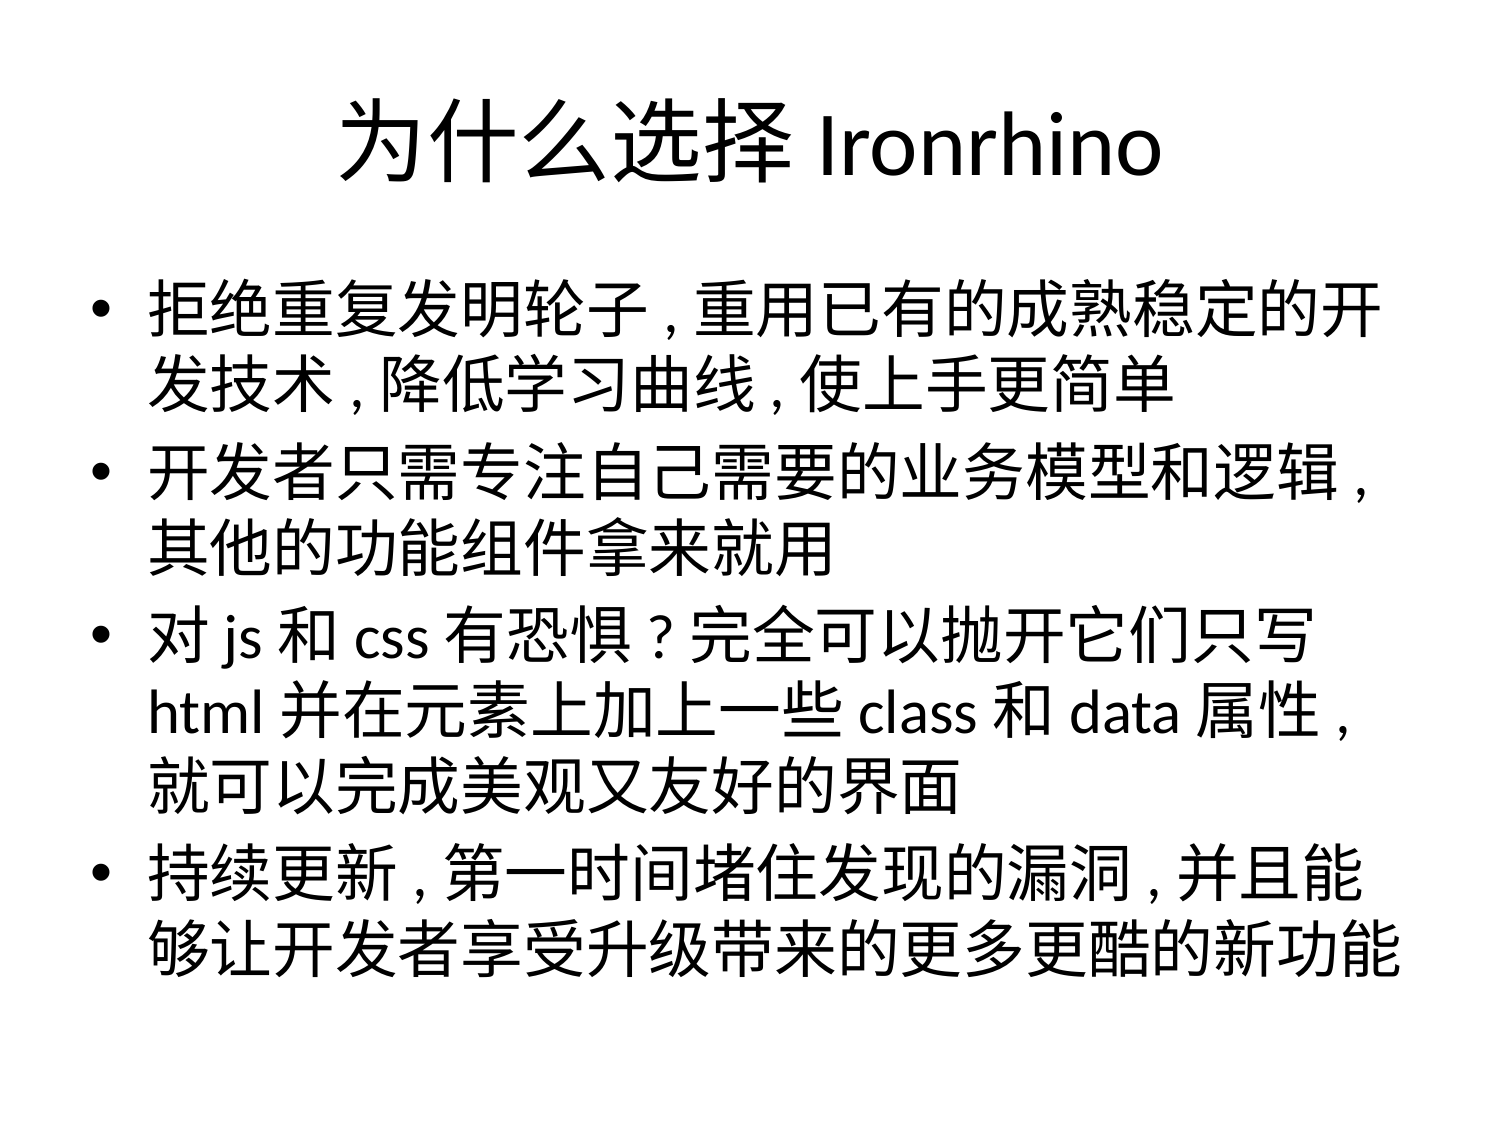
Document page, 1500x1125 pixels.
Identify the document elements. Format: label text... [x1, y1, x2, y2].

title 为什么选择Ironrhino [75, 45, 1425, 233]
list 拒绝重复发明轮子,重用已有的成熟稳定的开发技术,降低学习曲线,使上手更简单 开发者只需专注自己需要的业务模型和逻辑,其他的功能组件拿来就用 对js和css有恐惧?完全可以抛开它们只写html并在元素上加上一些class和data属性,就可以完成美观又友好的界面 持续更新,第一时间堵住发现的漏洞,并且能够让开发者享受升级带来的更多更酷的新功能 [75, 262, 1425, 1005]
